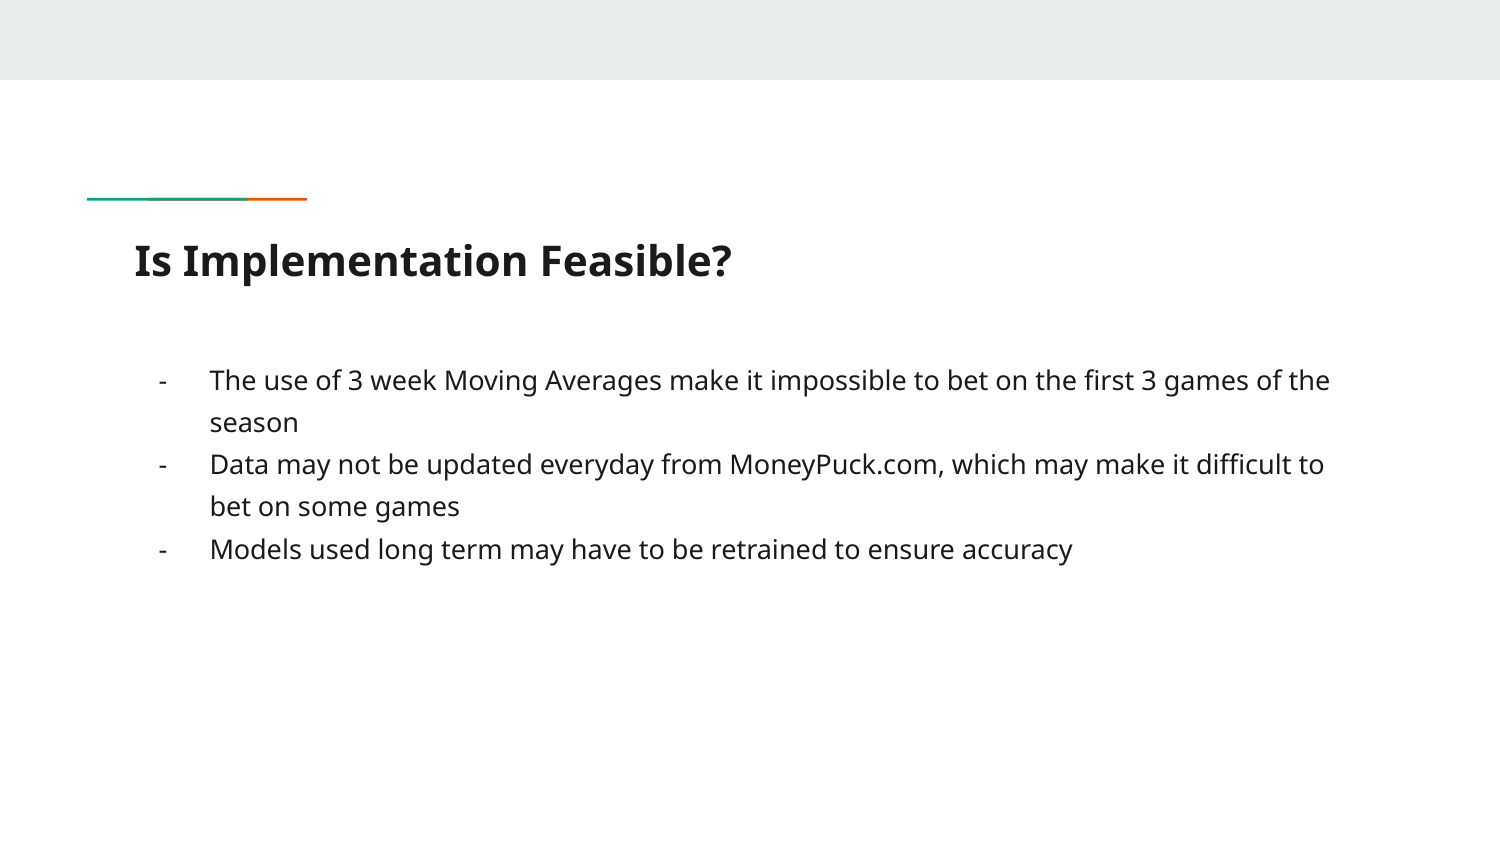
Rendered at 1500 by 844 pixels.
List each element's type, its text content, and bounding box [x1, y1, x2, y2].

list The use of 3 week Moving Averages make it impossible to bet on the first 3 games of the season Data may not be updated everyday from MoneyPuck.com, which may make it difficult to bet on some games Models used long term may have to be retrained to ensure accuracy [119, 341, 1381, 712]
title Is Implementation Feasible? [119, 216, 1381, 305]
